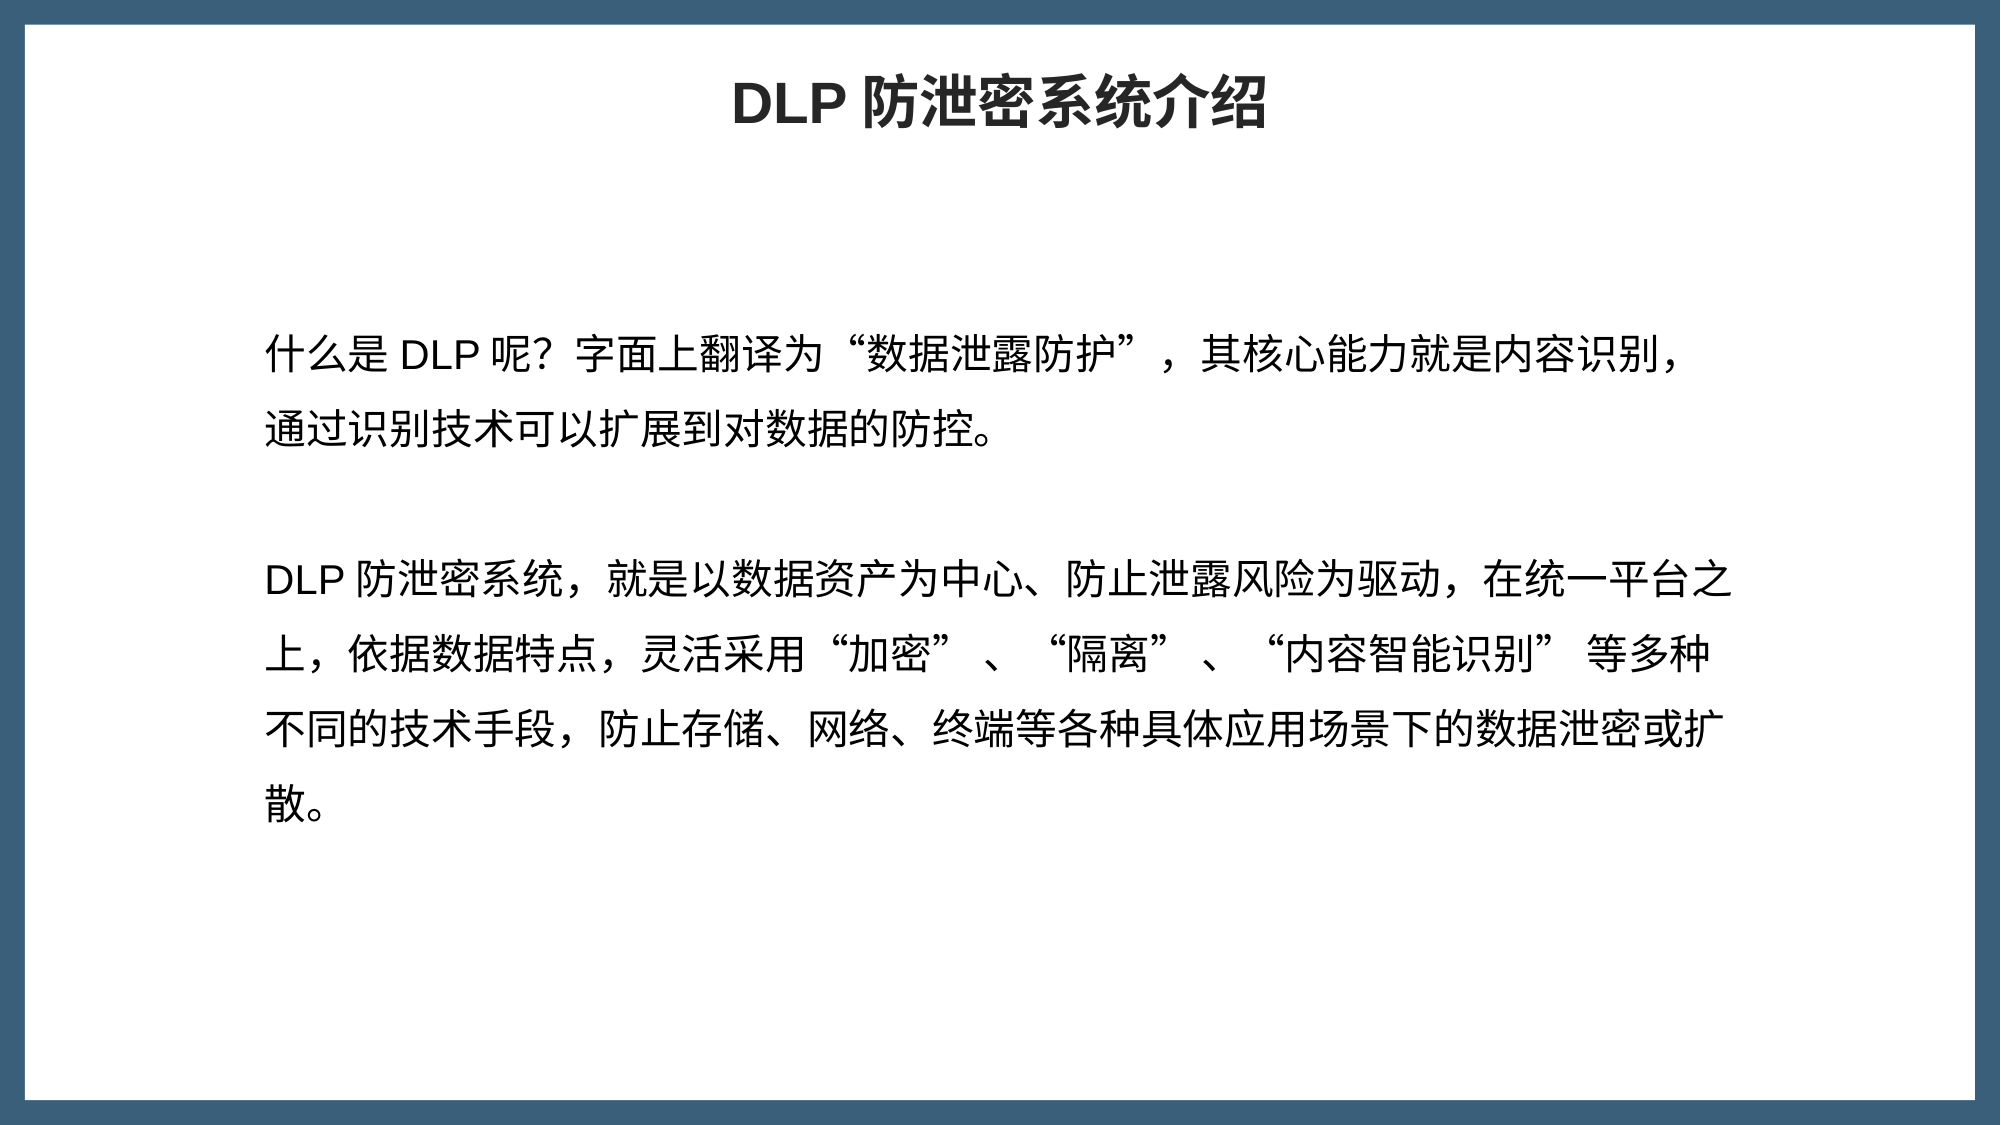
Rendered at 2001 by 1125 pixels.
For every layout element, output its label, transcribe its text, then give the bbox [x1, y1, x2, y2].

text_box 什么是DLP呢？字面上翻译为“数据泄露防护”，其核心能力就是内容识别，通过识别技术可以扩展到对数据的防控。 DLP防泄密系统，就是以数据资产为中心、防止泄露风险为驱动，在统一平台之上，依据数据特点，灵活采用“加密” 、“隔离” 、“内容智能识别” 等多种不同的技术手段，防止存储、网络、终端等各种具体应用场景下的数据泄密或扩散。 [249, 295, 1751, 910]
text_box DLP防泄密系统介绍 [716, 58, 1284, 143]
